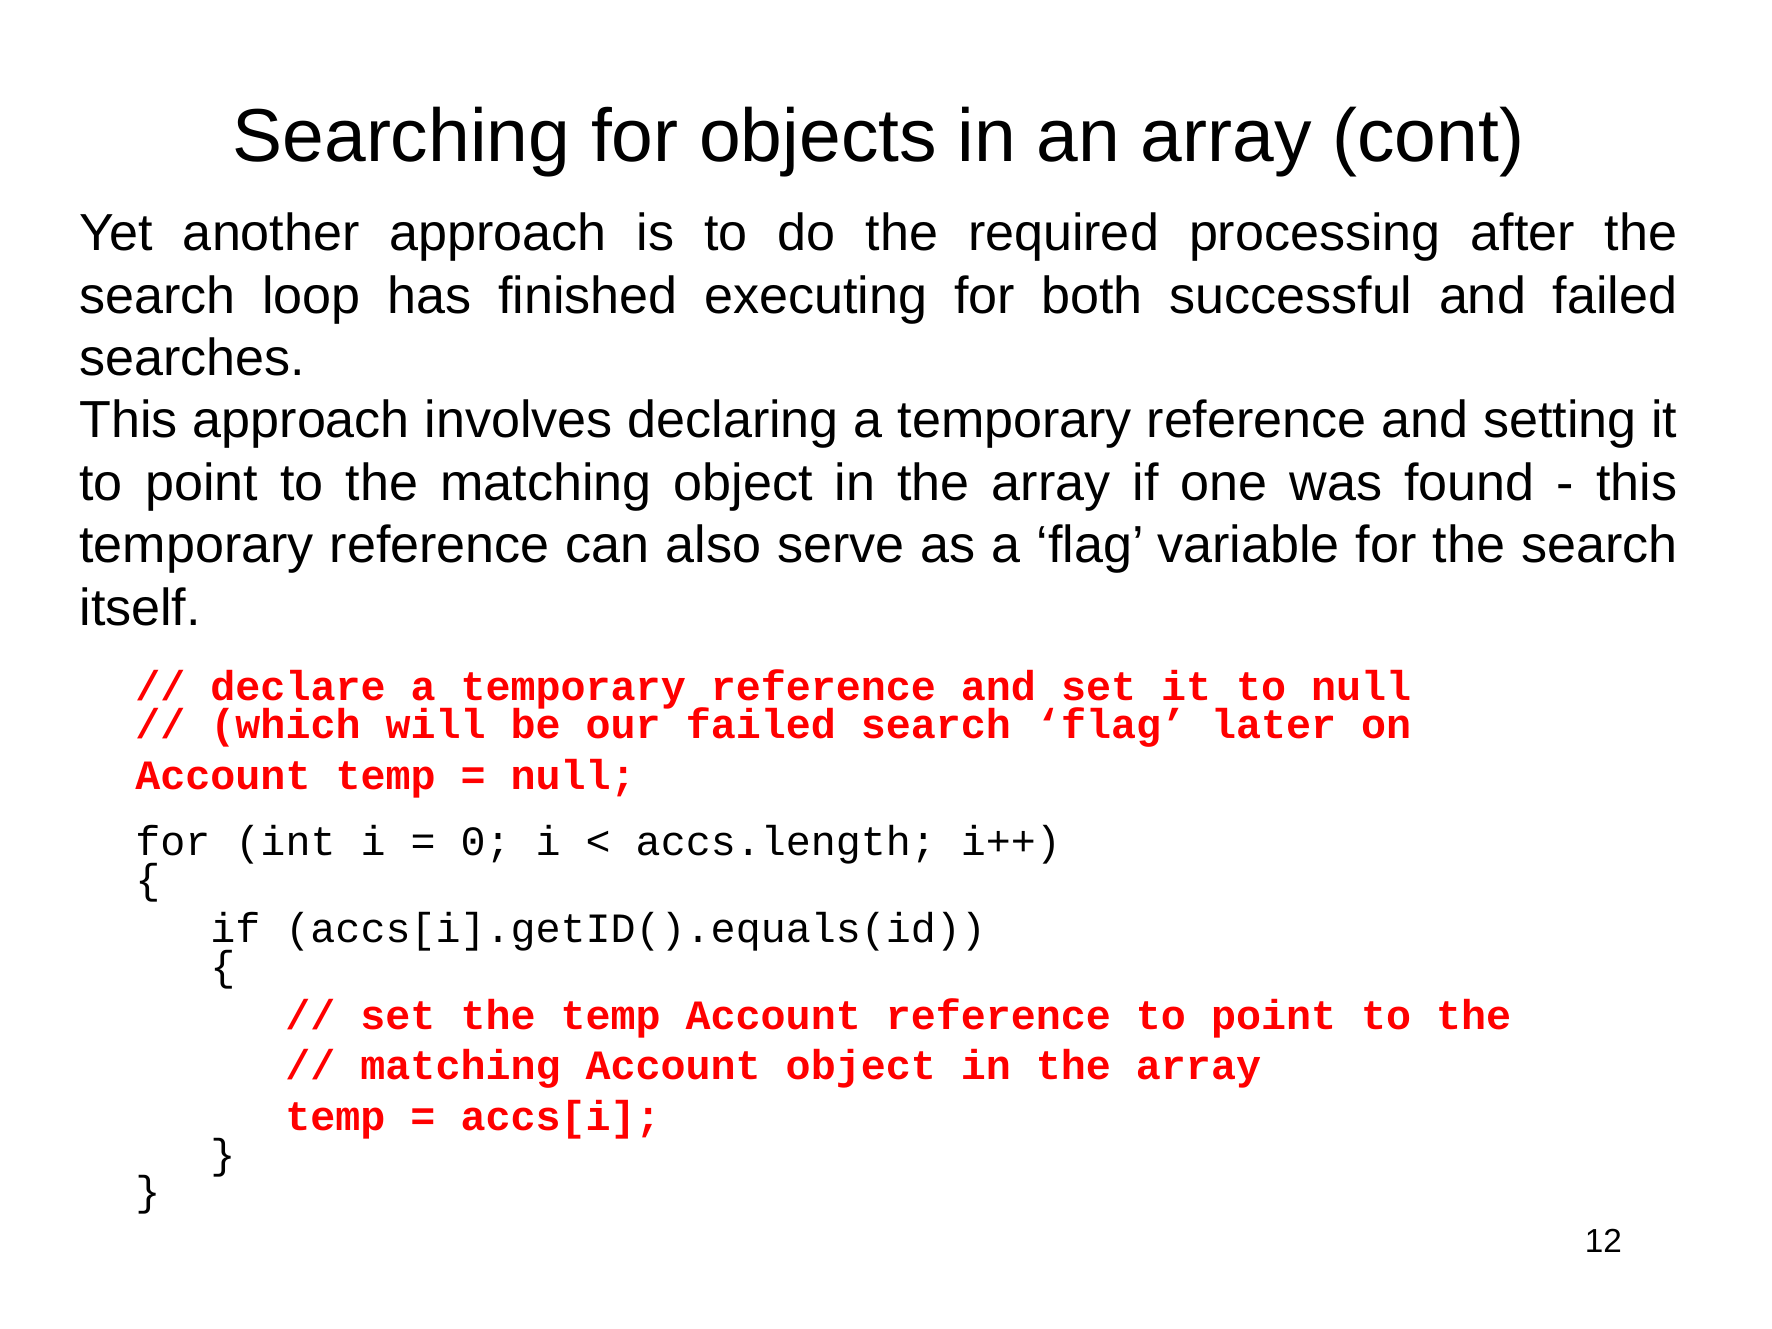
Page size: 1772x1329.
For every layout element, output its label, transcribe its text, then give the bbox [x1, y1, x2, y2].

text_box // declare a temporary reference and set it to null // (which will be our failed search ‘flag’ later on Account temp = null; for (int i = 0; i < accs.length; i++) { if (accs[i].getID().equals(id)) { // set the temp Account reference to point to the // matching Account object in the array temp = accs[i]; } } [118, 662, 1626, 1256]
text_box Searching for objects in an array (cont) [118, 78, 1640, 186]
text_box Yet another approach is to do the required processing after the search loop has finished executing for both successful and failed searches. This approach involves declaring a temporary reference and setting it to point to the matching object in the array if one was found - this temporary reference can also serve as a ‘flag’ variable for the search itself. [62, 190, 1696, 702]
slide_number 12 [1269, 1210, 1640, 1300]
